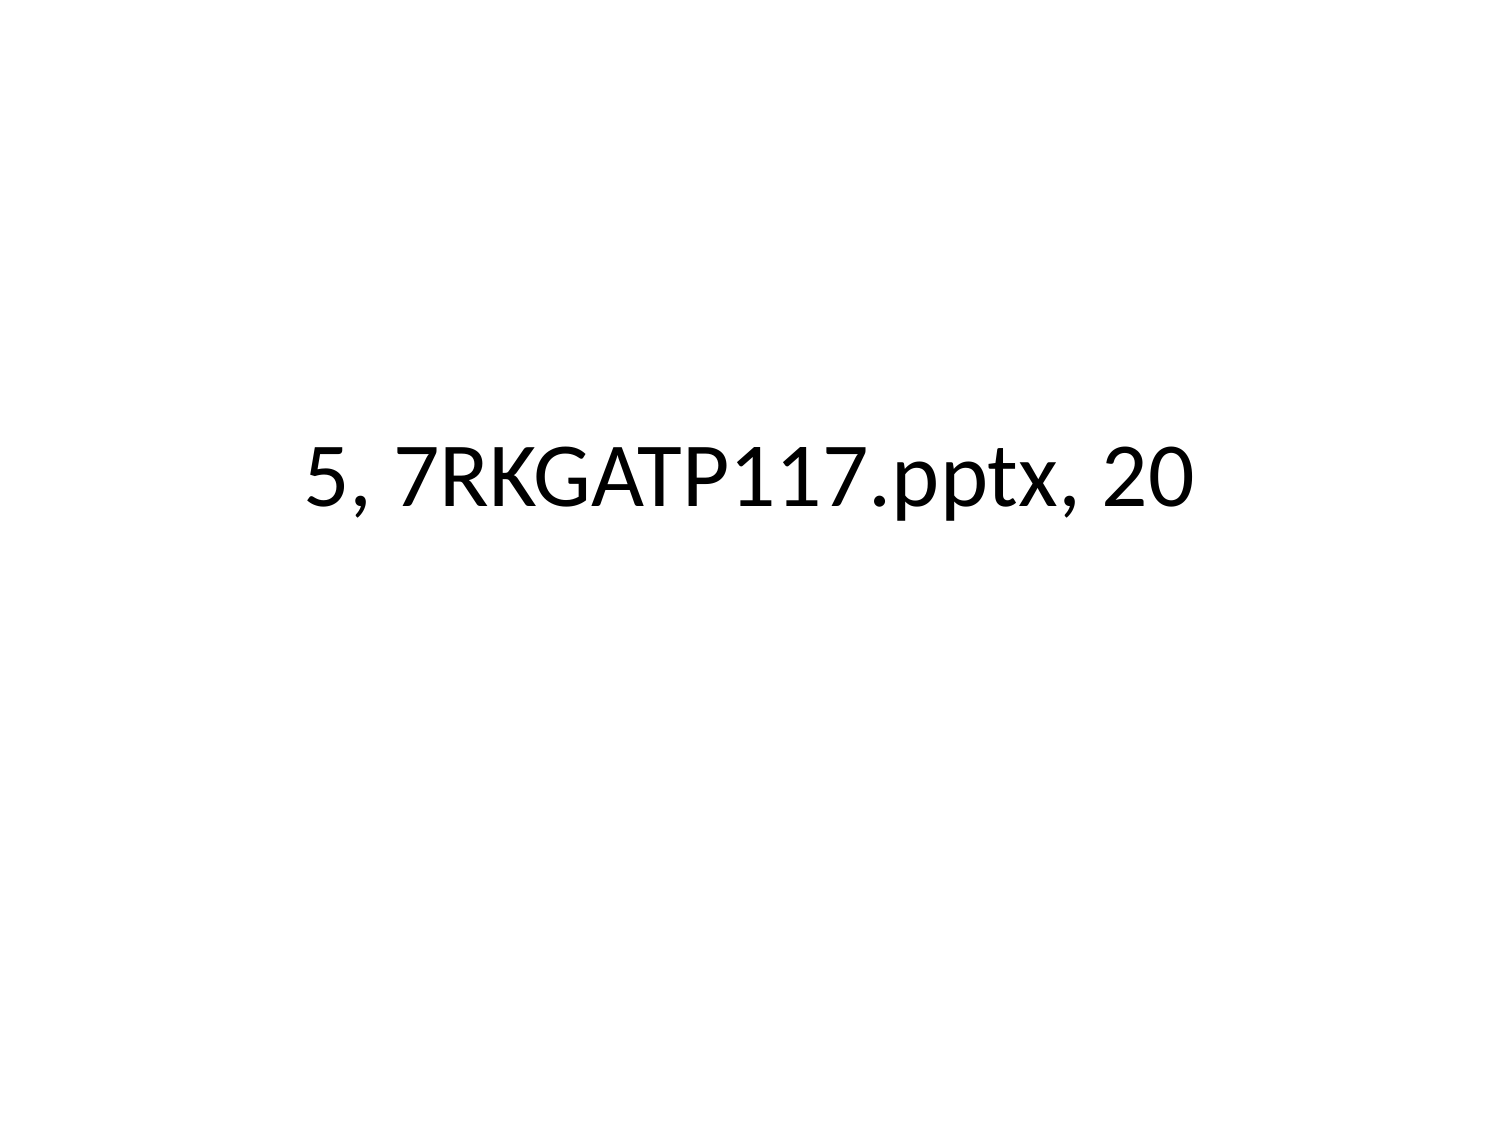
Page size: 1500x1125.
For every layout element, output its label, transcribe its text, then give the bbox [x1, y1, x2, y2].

title 5, 7RKGATP117.pptx, 20 [112, 349, 1388, 591]
